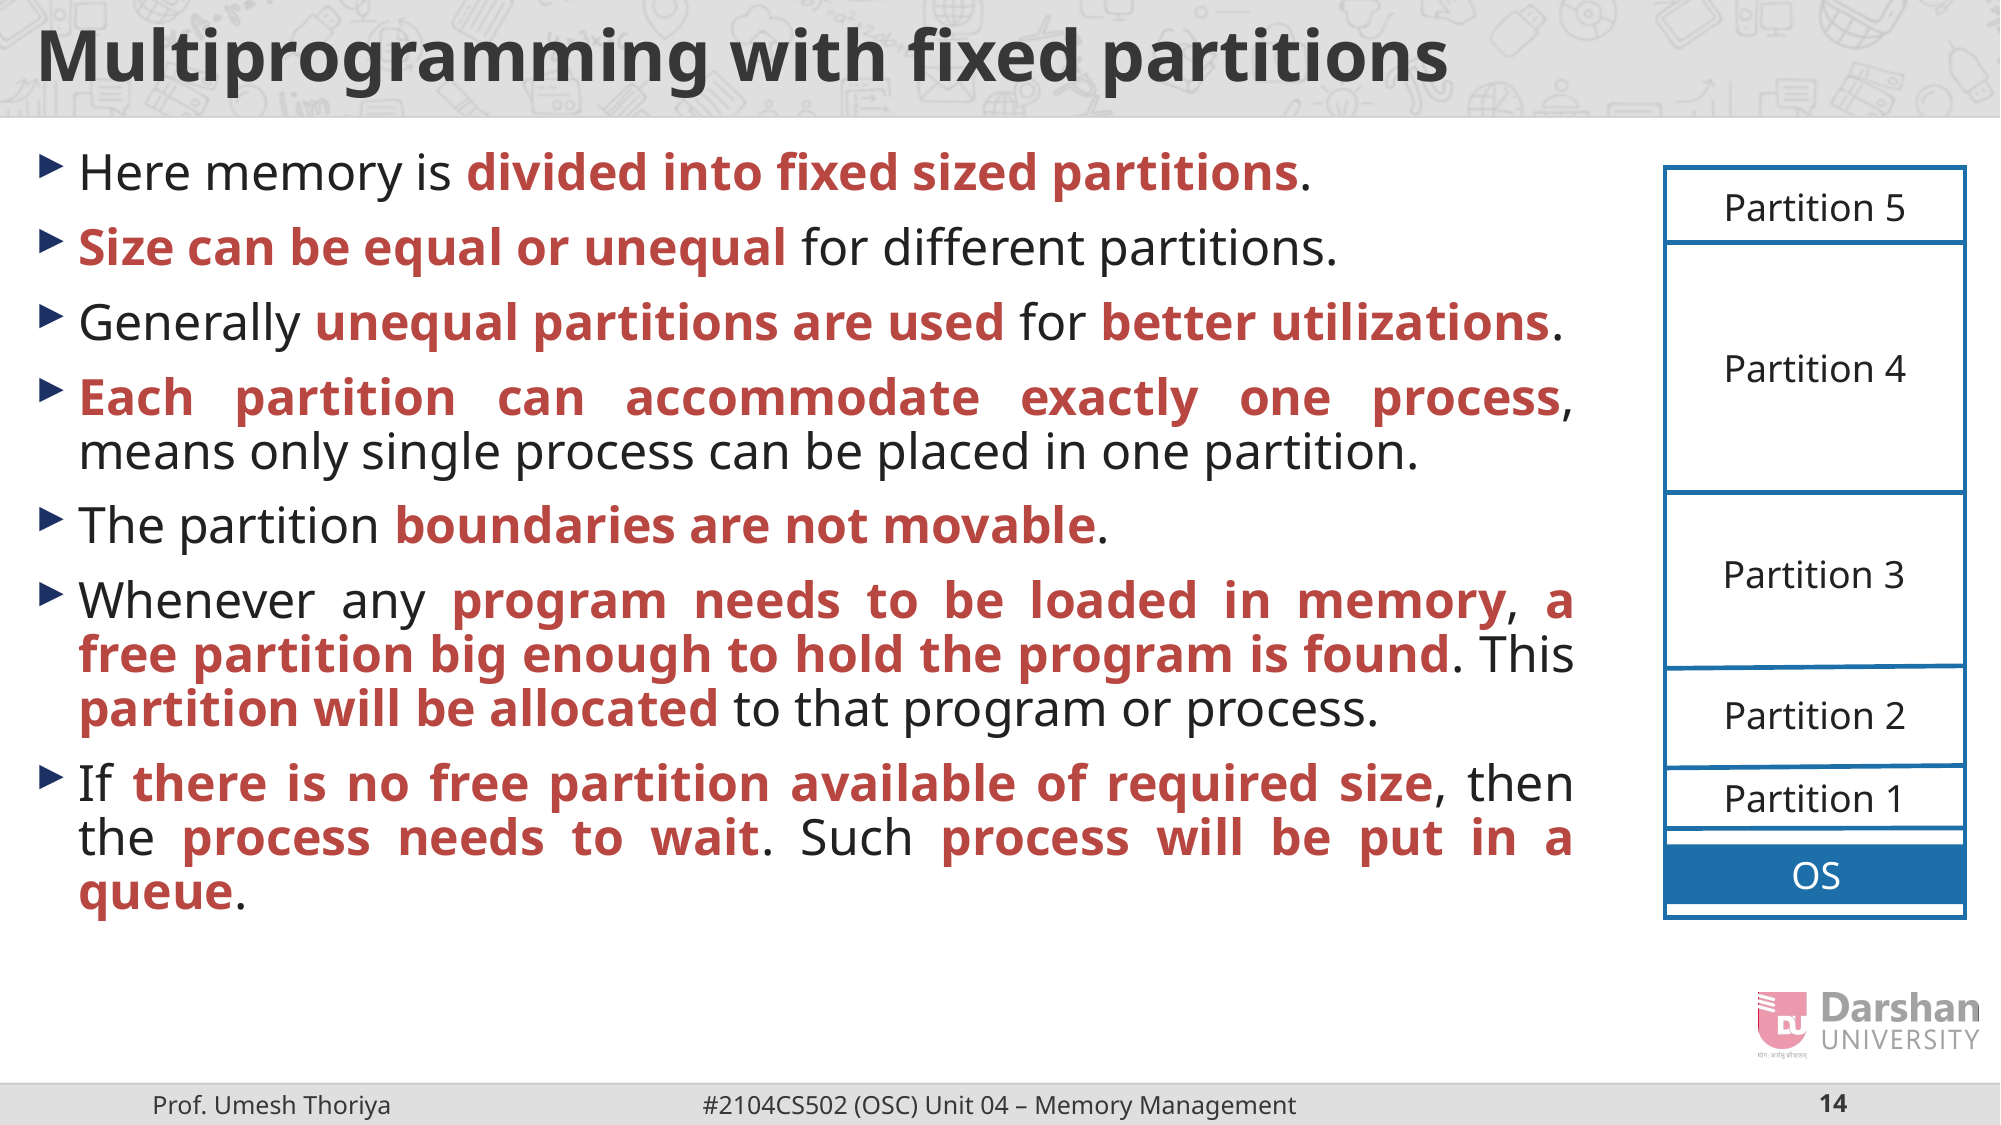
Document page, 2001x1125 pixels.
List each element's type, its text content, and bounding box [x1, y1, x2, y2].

title Multiprogramming with fixed partitions [0, 0, 2000, 117]
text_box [1663, 665, 1964, 669]
text_box Partition 2 [1664, 684, 1965, 745]
text_box Partition 4 [1664, 337, 1965, 398]
table_header [1758, 992, 1979, 1059]
text_box OS [1666, 844, 1967, 905]
text_box Partition 1 [1664, 768, 1965, 827]
text_box [1664, 829, 1966, 919]
text_box Partition 5 [1664, 176, 1965, 236]
list Here memory is divided into fixed sized partitions. Size can be equal or unequal for different partitions. Generally unequal partitions are used for better utilizations. Each partition can accommodate exactly one process, means only single process can be placed in one partition. The partition boundaries are not movable. Whenever any program needs to be loaded in memory, a free partition big enough to hold the program is found. This partition will be allocated to that program or process. If there is no free partition available of required size, then the process needs to wait. Such process will be put in a queue. [19, 140, 1591, 1058]
text_box Partition 3 [1663, 543, 1964, 604]
text_box [1664, 167, 1966, 765]
